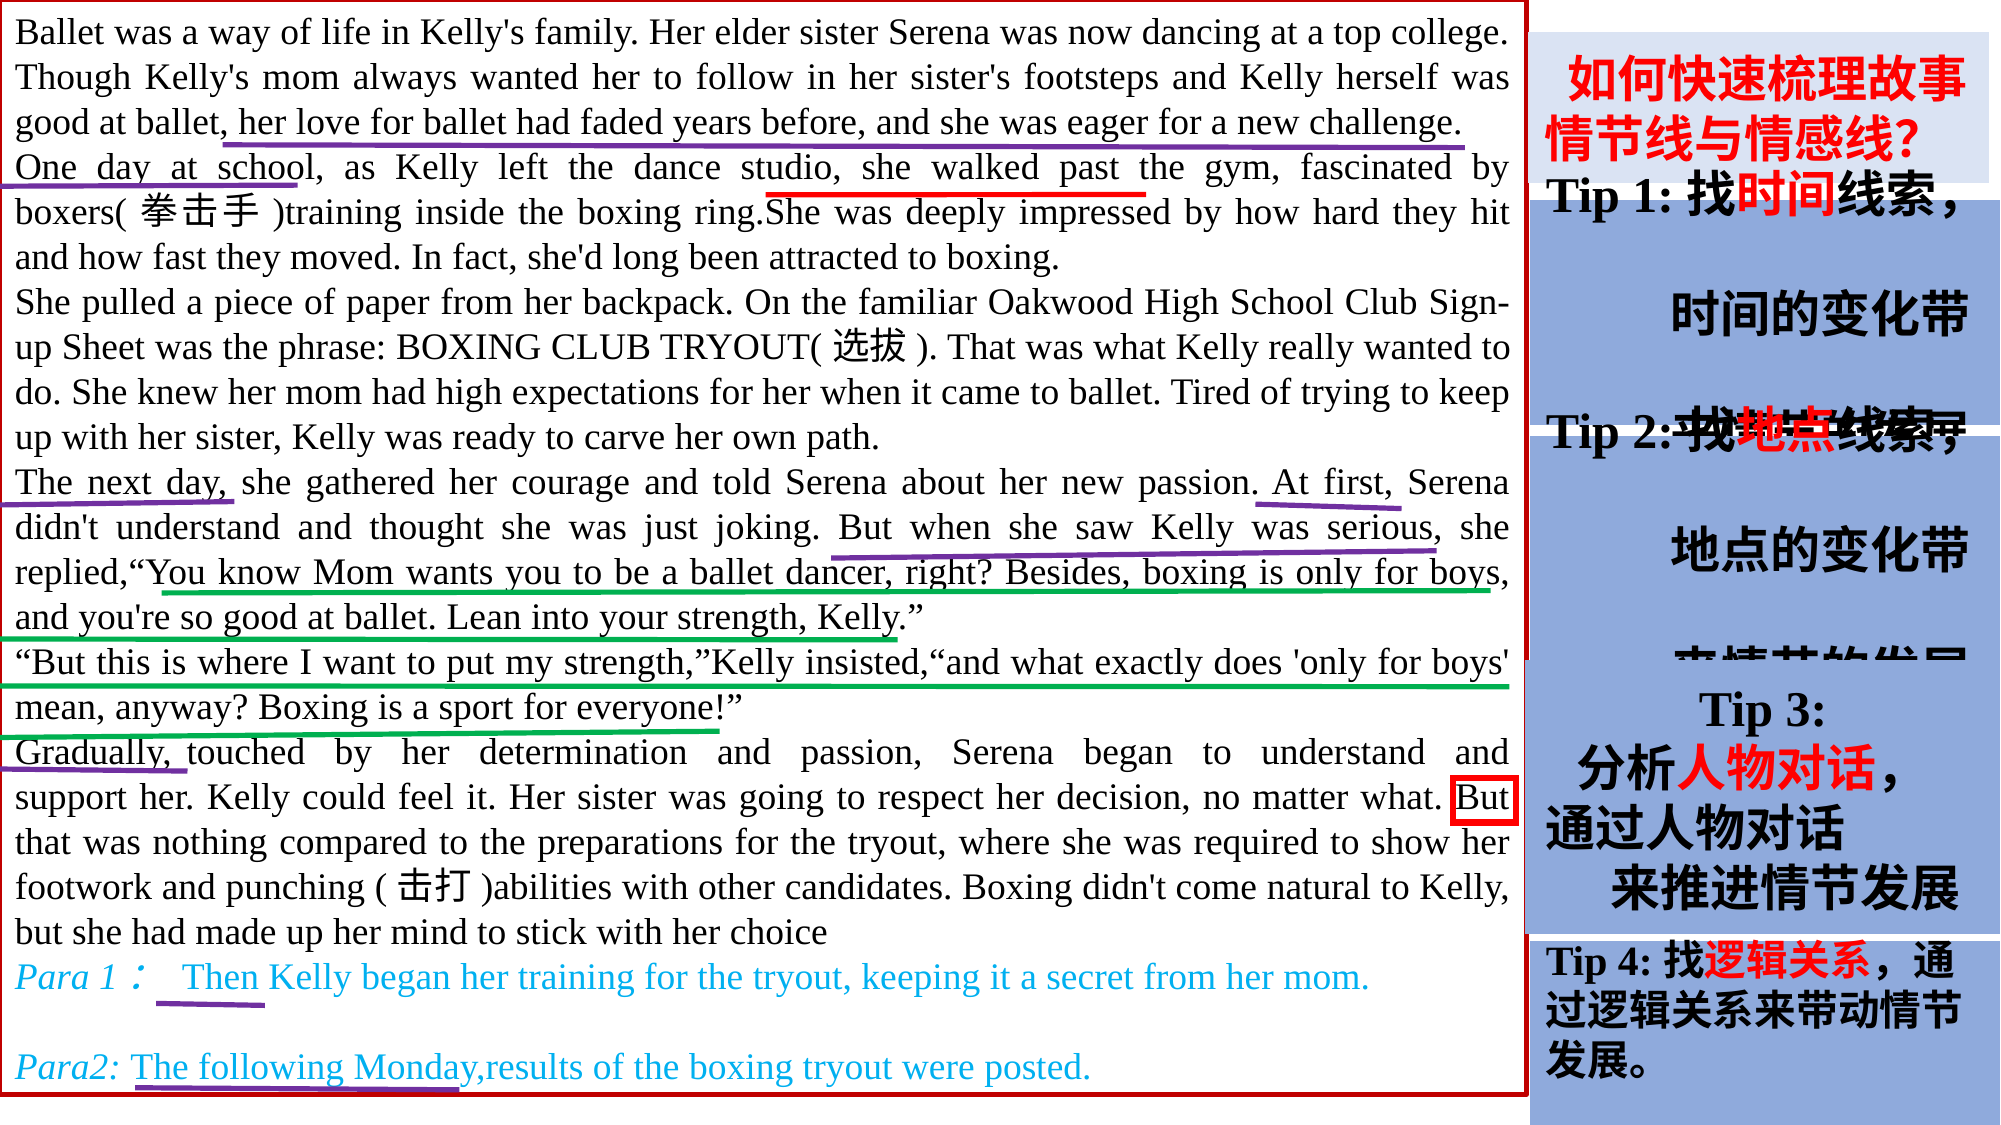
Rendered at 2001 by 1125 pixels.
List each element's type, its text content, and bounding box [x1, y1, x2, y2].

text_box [0, 731, 720, 738]
text_box Tip 4:找逻辑关系，通过逻辑关系来带动情节发展。 [1530, 941, 2000, 1125]
text_box Tip 2:找地点线索， 地点的变化带 来情节的发展 [1530, 436, 2000, 660]
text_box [222, 144, 1465, 148]
text_box Tip 1:找时间线索， 时间的变化带 来情节的发展 [1530, 200, 2000, 425]
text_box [0, 501, 235, 505]
text_box [1452, 777, 1517, 824]
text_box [1255, 504, 1402, 509]
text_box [831, 550, 1437, 559]
text_box 如何快速梳理故事情节线与情感线？ [1528, 32, 1989, 183]
text_box Tip 3: 分析人物对话， 通过人物对话 来推进情节发展 [1525, 660, 2000, 934]
text_box Ballet was a way of life in Kelly's family. Her elder sister Serena was now dancing at a top college. Though Kelly's mom always wanted her to follow in her sister's footsteps and Kelly herself was good at ballet, her love for ballet had faded years before, and she was eager for a new challenge. One day at school, as Kelly left the dance studio, she walked past the gym, fascinated by boxers(拳击手)training inside the boxing ring.She was deeply impressed by how hard they hit and how fast they moved. In fact, she'd long been attracted to boxing. She pulled a piece of paper from her backpack. On the familiar Oakwood High School Club Sign-up Sheet was the phrase: BOXING CLUB TRYOUT(选拔). That was what Kelly really wanted to do. She knew her mom had high expectations for her when it came to ballet. Tired of trying to keep up with her sister, Kelly was ready to carve her own path. The next day, she gathered her courage and told Serena about her new passion. At first, Serena didn't understand and thought she was just joking. But when she saw Kelly was serious, she replied,“You know Mom wants you to be a ballet dancer, right? Besides, boxing is only for boys, and you're so good at ballet. Lean into your strength, Kelly.” “But this is where I want to put my strength,”Kelly insisted,“and what exactly does 'only for boys' mean, anyway? Boxing is a sport for everyone!” Gradually, touched by her determination and passion, Serena began to understand and support her. Kelly could feel it. Her sister was going to respect her decision, no matter what. But that was nothing compared to the preparations for the tryout, where she was required to show her footwork and punching (击打)abilities with other candidates. Boxing didn't come natural to Kelly, but she had made up her mind to stick with her choice Para 1： Then Kelly began her training for the tryout, keeping it a secret from her mom. Para2: The following Monday,results of the boxing tryout were posted. [0, 0, 1527, 1095]
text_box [0, 768, 188, 772]
